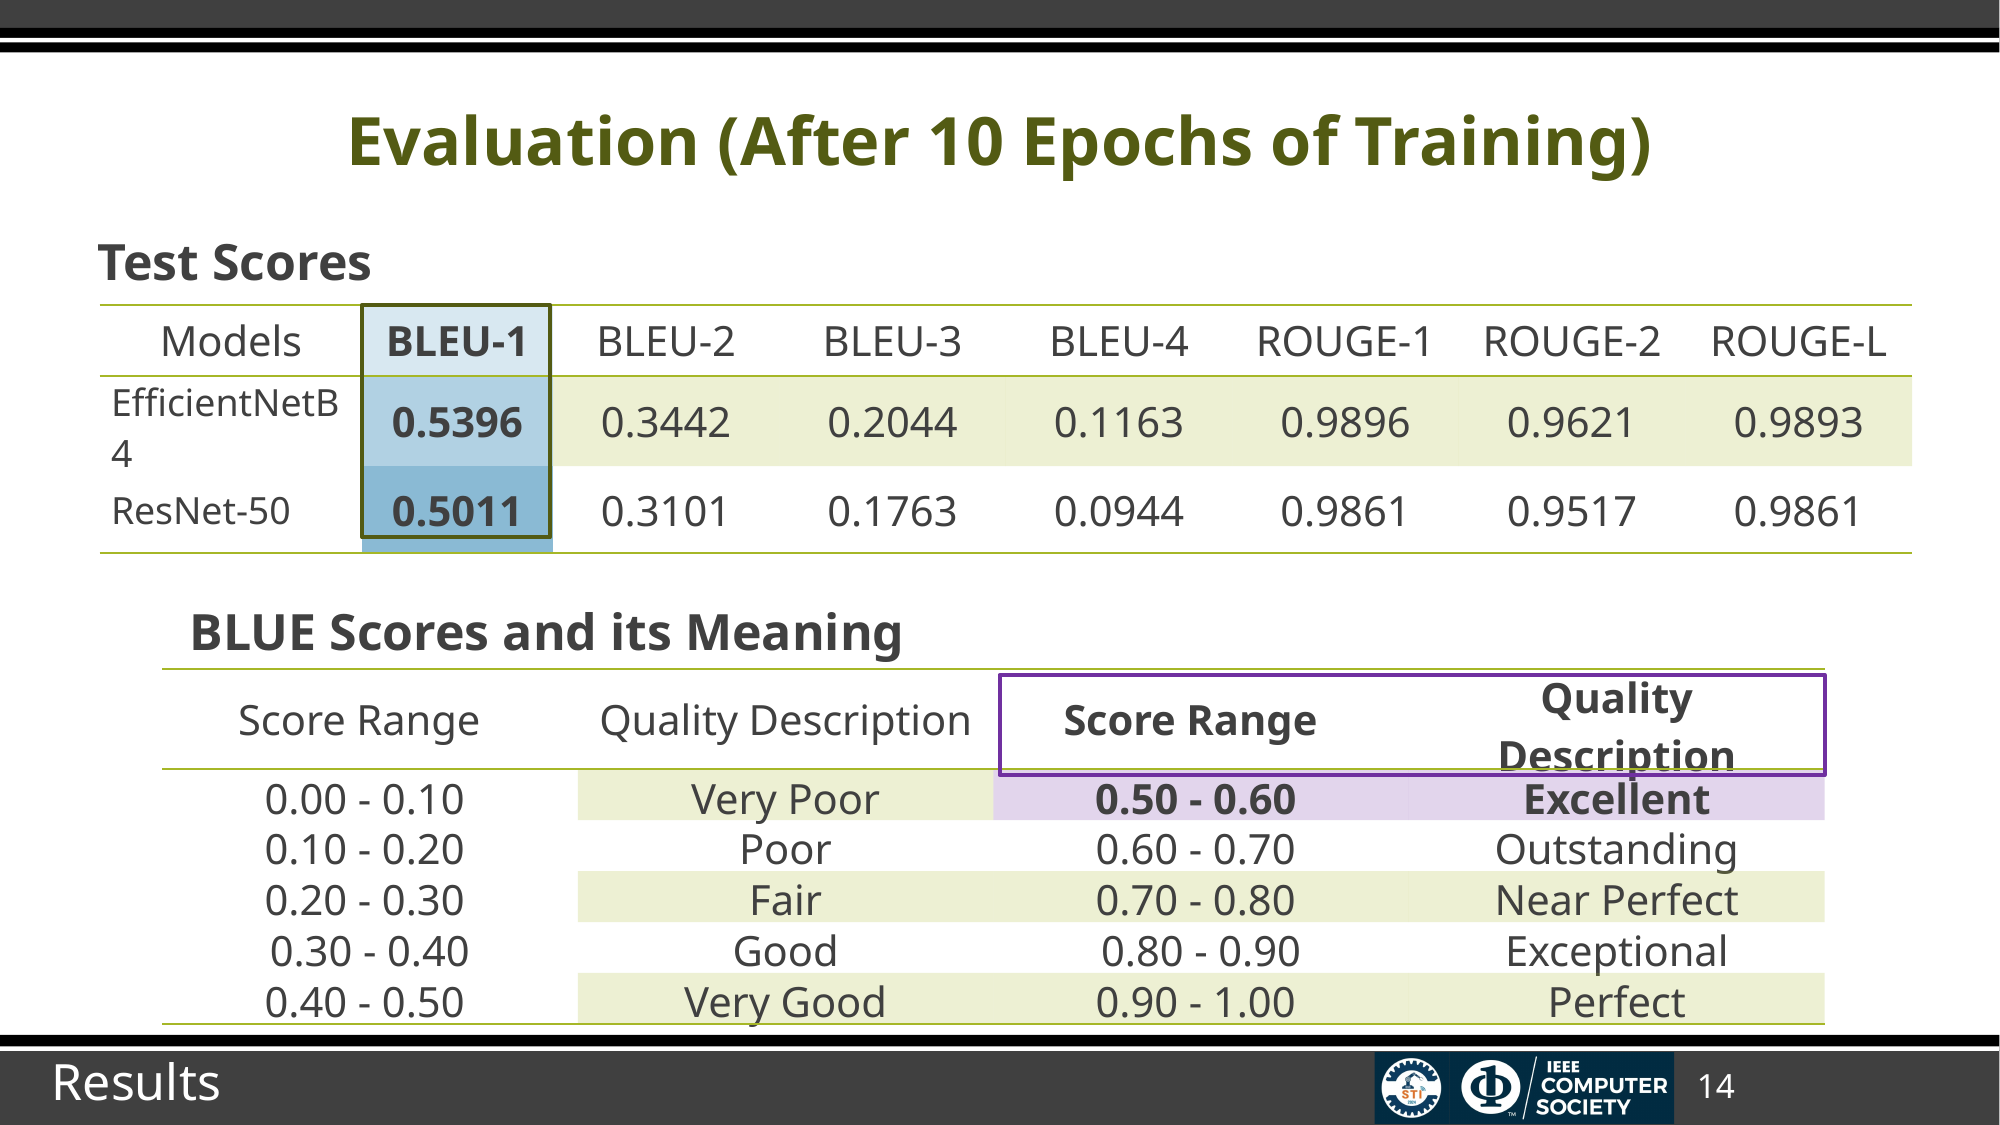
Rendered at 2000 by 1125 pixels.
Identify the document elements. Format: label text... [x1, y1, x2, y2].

table_cell 0.5011 [362, 466, 553, 552]
table_cell 0.00 - 0.10 [162, 770, 578, 820]
table_cell 0.20 - 0.30 [162, 871, 578, 922]
table_cell Near Perfect [1409, 871, 1825, 922]
table_cell Poor [578, 820, 993, 871]
table_cell 0.1163 [1006, 377, 1232, 466]
table_cell 0.0944 [1006, 466, 1232, 552]
table_cell Outstanding [1409, 820, 1825, 871]
table_cell Very Poor [578, 770, 993, 820]
text_box Test Scores [82, 230, 871, 299]
title Evaluation (After 10 Epochs of Training) [249, 75, 1750, 188]
text_box [998, 673, 1827, 777]
slide_number 14 [1686, 1069, 1750, 1107]
table_cell ResNet-50 [100, 466, 362, 552]
table_header Quality Description [578, 670, 993, 768]
table_cell 0.2044 [779, 377, 1006, 466]
table_header BLEU-2 [553, 306, 779, 375]
table_cell EfficientNetB4 [100, 377, 360, 466]
table_cell 0.60 - 0.70 [993, 820, 1409, 871]
table_cell Very Good [578, 973, 993, 1023]
table_cell 0.3442 [553, 377, 779, 466]
table_cell Exceptional [1409, 922, 1825, 973]
table_header BLEU-4 [1006, 306, 1232, 375]
table_cell 0.90 - 1.00 [993, 973, 1409, 1023]
table_header ROUGE-2 [1459, 306, 1685, 375]
table_cell Fair [578, 871, 993, 922]
table_cell 0.1763 [779, 466, 1006, 552]
table_header Score Range [993, 670, 1409, 768]
table_cell 0.9896 [1232, 377, 1459, 466]
table_cell 0.9861 [1685, 466, 1912, 552]
table_header BLEU-3 [779, 306, 1006, 375]
table_cell 0.9621 [1459, 377, 1685, 466]
table_cell 0.50 - 0.60 [993, 770, 1409, 820]
table_cell 0.9893 [1685, 377, 1912, 466]
text_box Results [37, 1049, 625, 1119]
table_cell Perfect [1409, 973, 1825, 1023]
table_cell 0.9517 [1459, 466, 1685, 552]
table_cell 0.3101 [553, 466, 779, 552]
table_header ROUGE-1 [1232, 306, 1459, 375]
table_cell 0.30 - 0.40 [162, 922, 578, 973]
table_header Score Range [162, 670, 578, 768]
table_cell 0.80 - 0.90 [993, 922, 1409, 973]
table_header ROUGE-L [1685, 306, 1912, 375]
table_header Models [100, 306, 360, 375]
table_cell Excellent [1409, 777, 1825, 820]
table_cell 0.40 - 0.50 [162, 973, 578, 1023]
text_box BLUE Scores and its Meaning [174, 599, 963, 669]
text_box [360, 303, 552, 539]
table_cell 0.9861 [1232, 466, 1459, 552]
table_cell Good [578, 922, 993, 973]
table_cell 0.10 - 0.20 [162, 820, 578, 871]
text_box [1374, 1051, 1675, 1125]
table_cell 0.70 - 0.80 [993, 871, 1409, 922]
